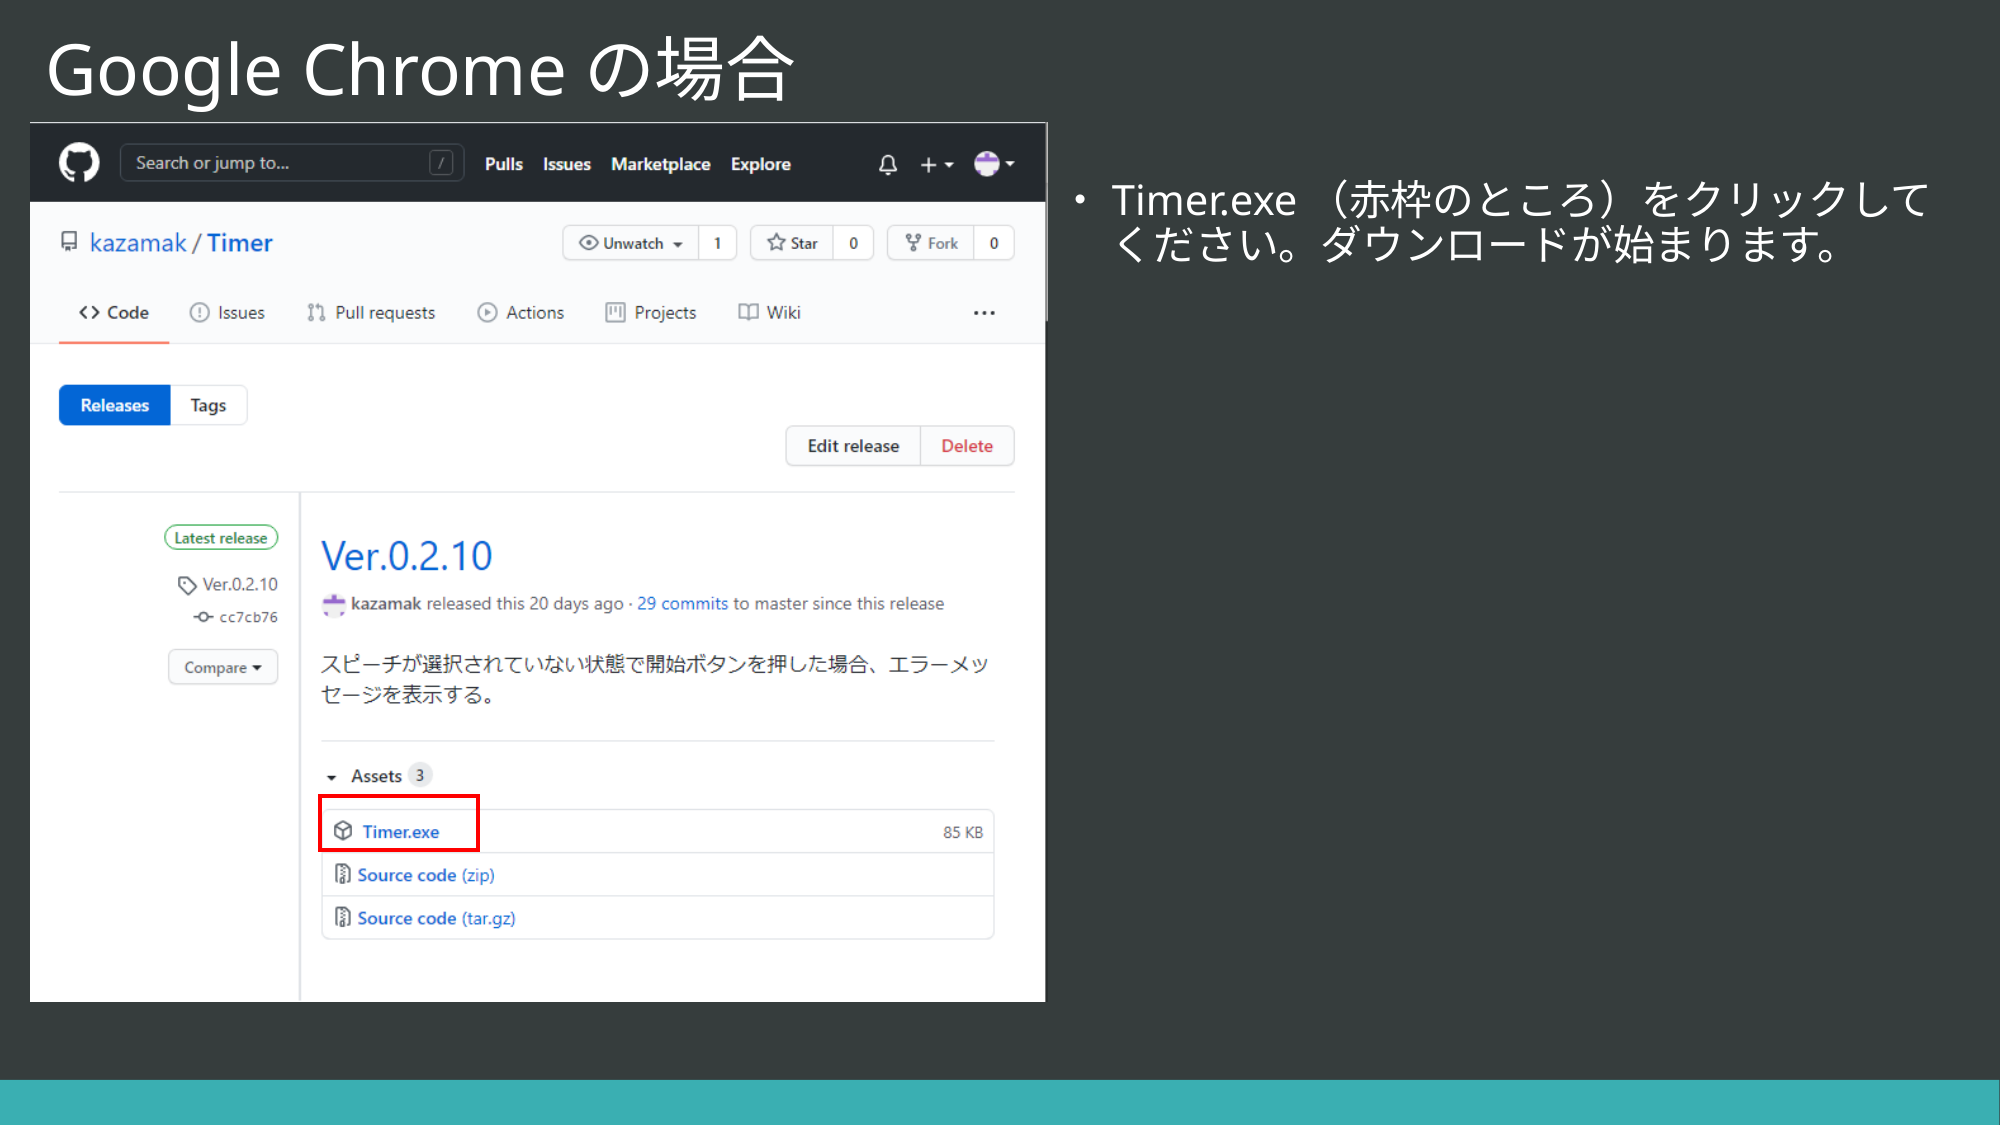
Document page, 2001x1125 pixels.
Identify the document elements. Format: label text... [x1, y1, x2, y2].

title Google Chromeの場合 [30, 22, 1590, 118]
text_box Timer.exe（赤枠のところ）をクリックしてください。ダウンロードが始まります。 [1052, 171, 1954, 954]
picture [29, 122, 1048, 1003]
